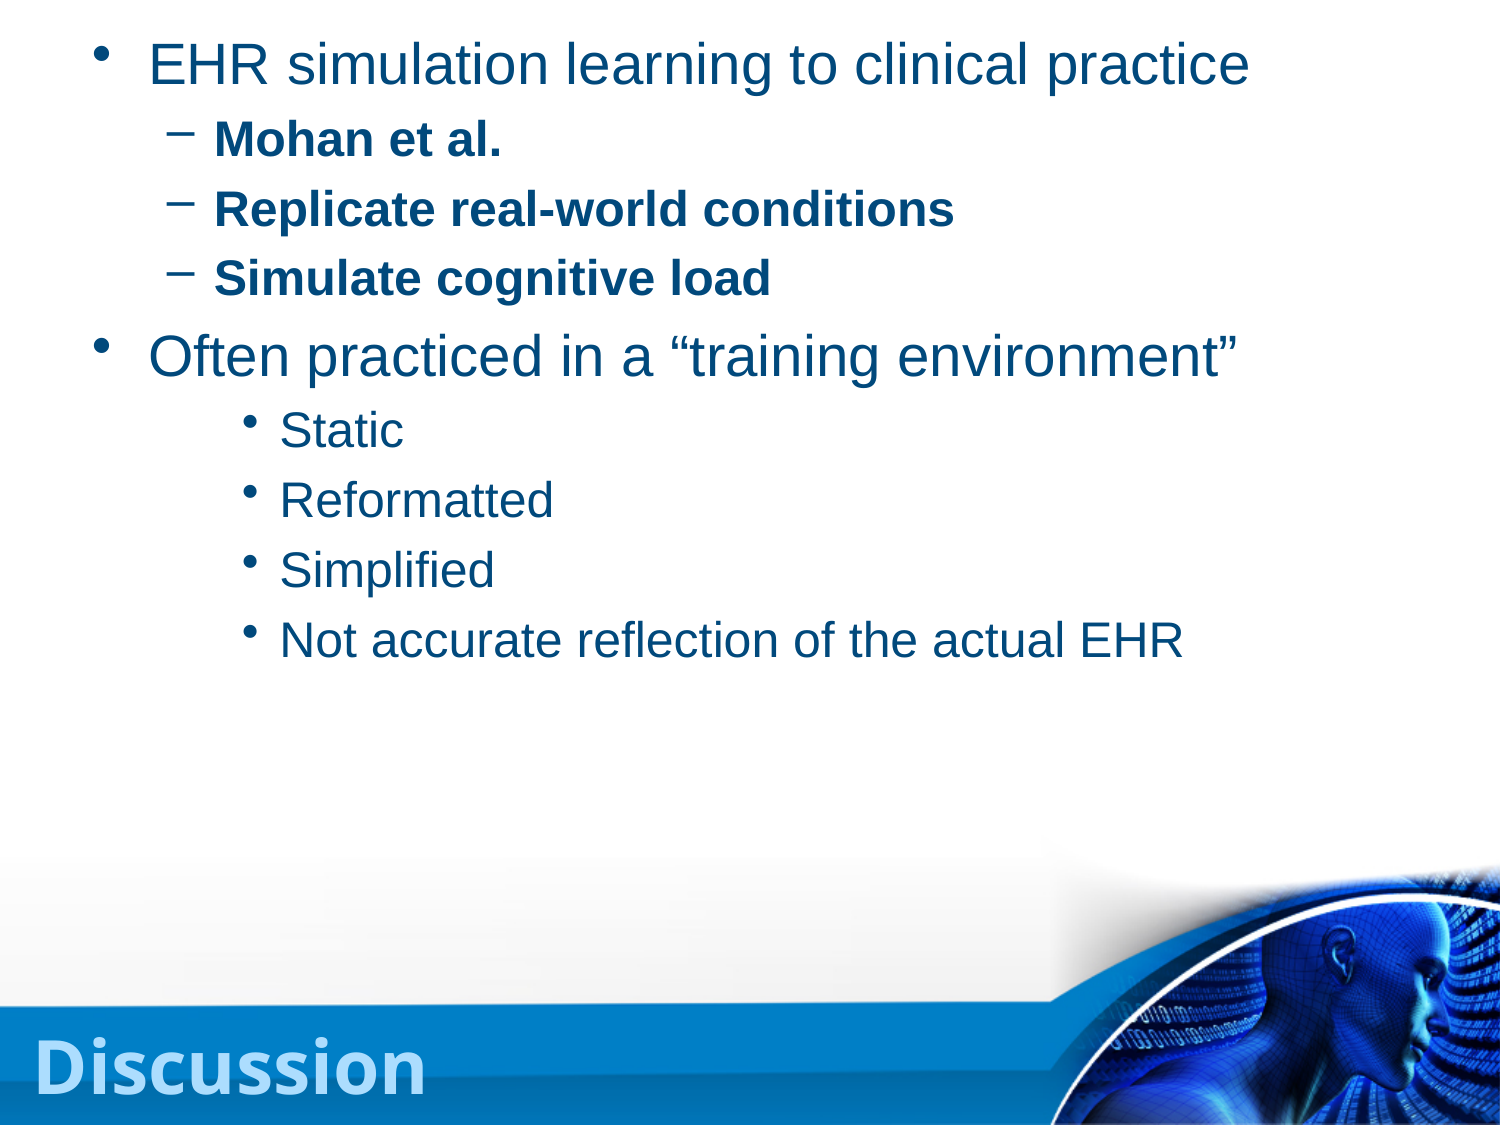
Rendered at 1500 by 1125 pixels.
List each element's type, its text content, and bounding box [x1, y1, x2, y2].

list EHR simulation learning to clinical practice Mohan et al. Replicate real-world conditions Simulate cognitive load Often practiced in a “training environment” Static Reformatted Simplified Not accurate reflection of the actual EHR [76, 18, 1424, 1000]
title Discussion [17, 1022, 1011, 1107]
picture [0, 0, 1500, 1125]
